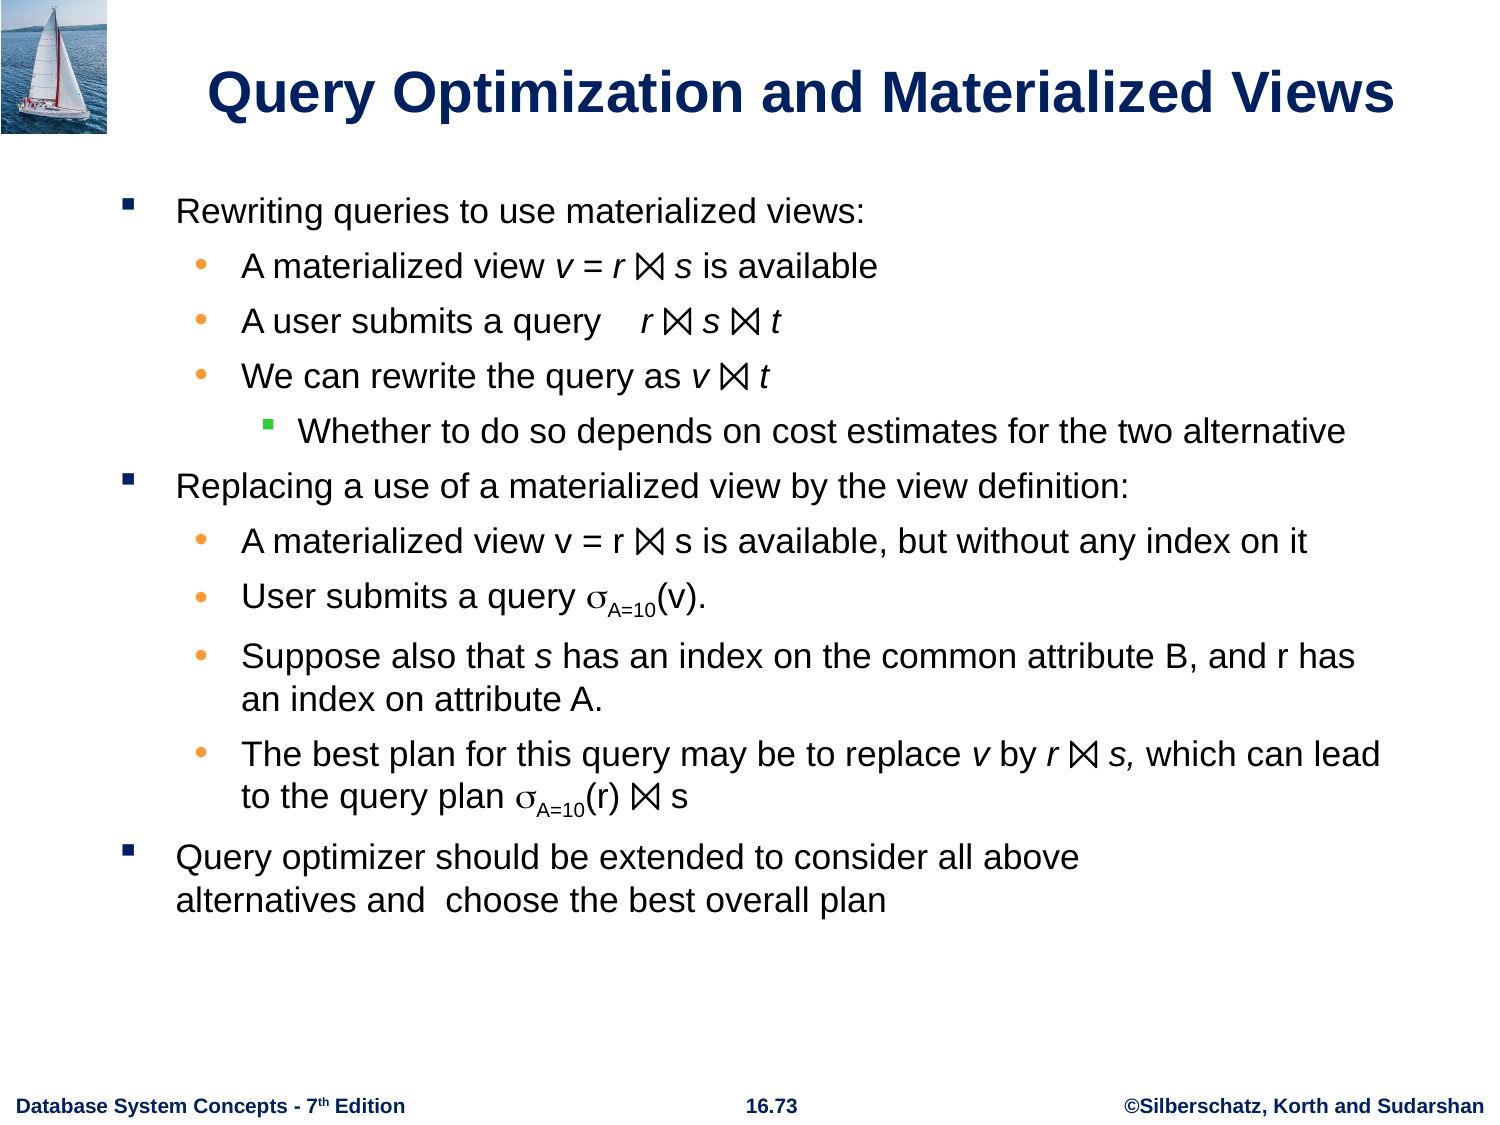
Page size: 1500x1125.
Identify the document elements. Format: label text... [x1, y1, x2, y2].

picture [1, 0, 107, 134]
title Query Optimization and Materialized Views [104, 18, 1500, 133]
list Rewriting queries to use materialized views: A materialized view v = r ⨝ s is available A user submits a query r ⨝ s ⨝ t We can rewrite the query as v ⨝ t Whether to do so depends on cost estimates for the two alternative Replacing a use of a materialized view by the view definition: A materialized view v = r ⨝ s is available, but without any index on it User submits a query A=10(v). Suppose also that s has an index on the common attribute B, and r has an index on attribute A. The best plan for this query may be to replace v by r ⨝ s, which can lead to the query plan A=10(r) ⨝ s Query optimizer should be extended to consider all above alternatives and choose the best overall plan [104, 180, 1399, 1062]
